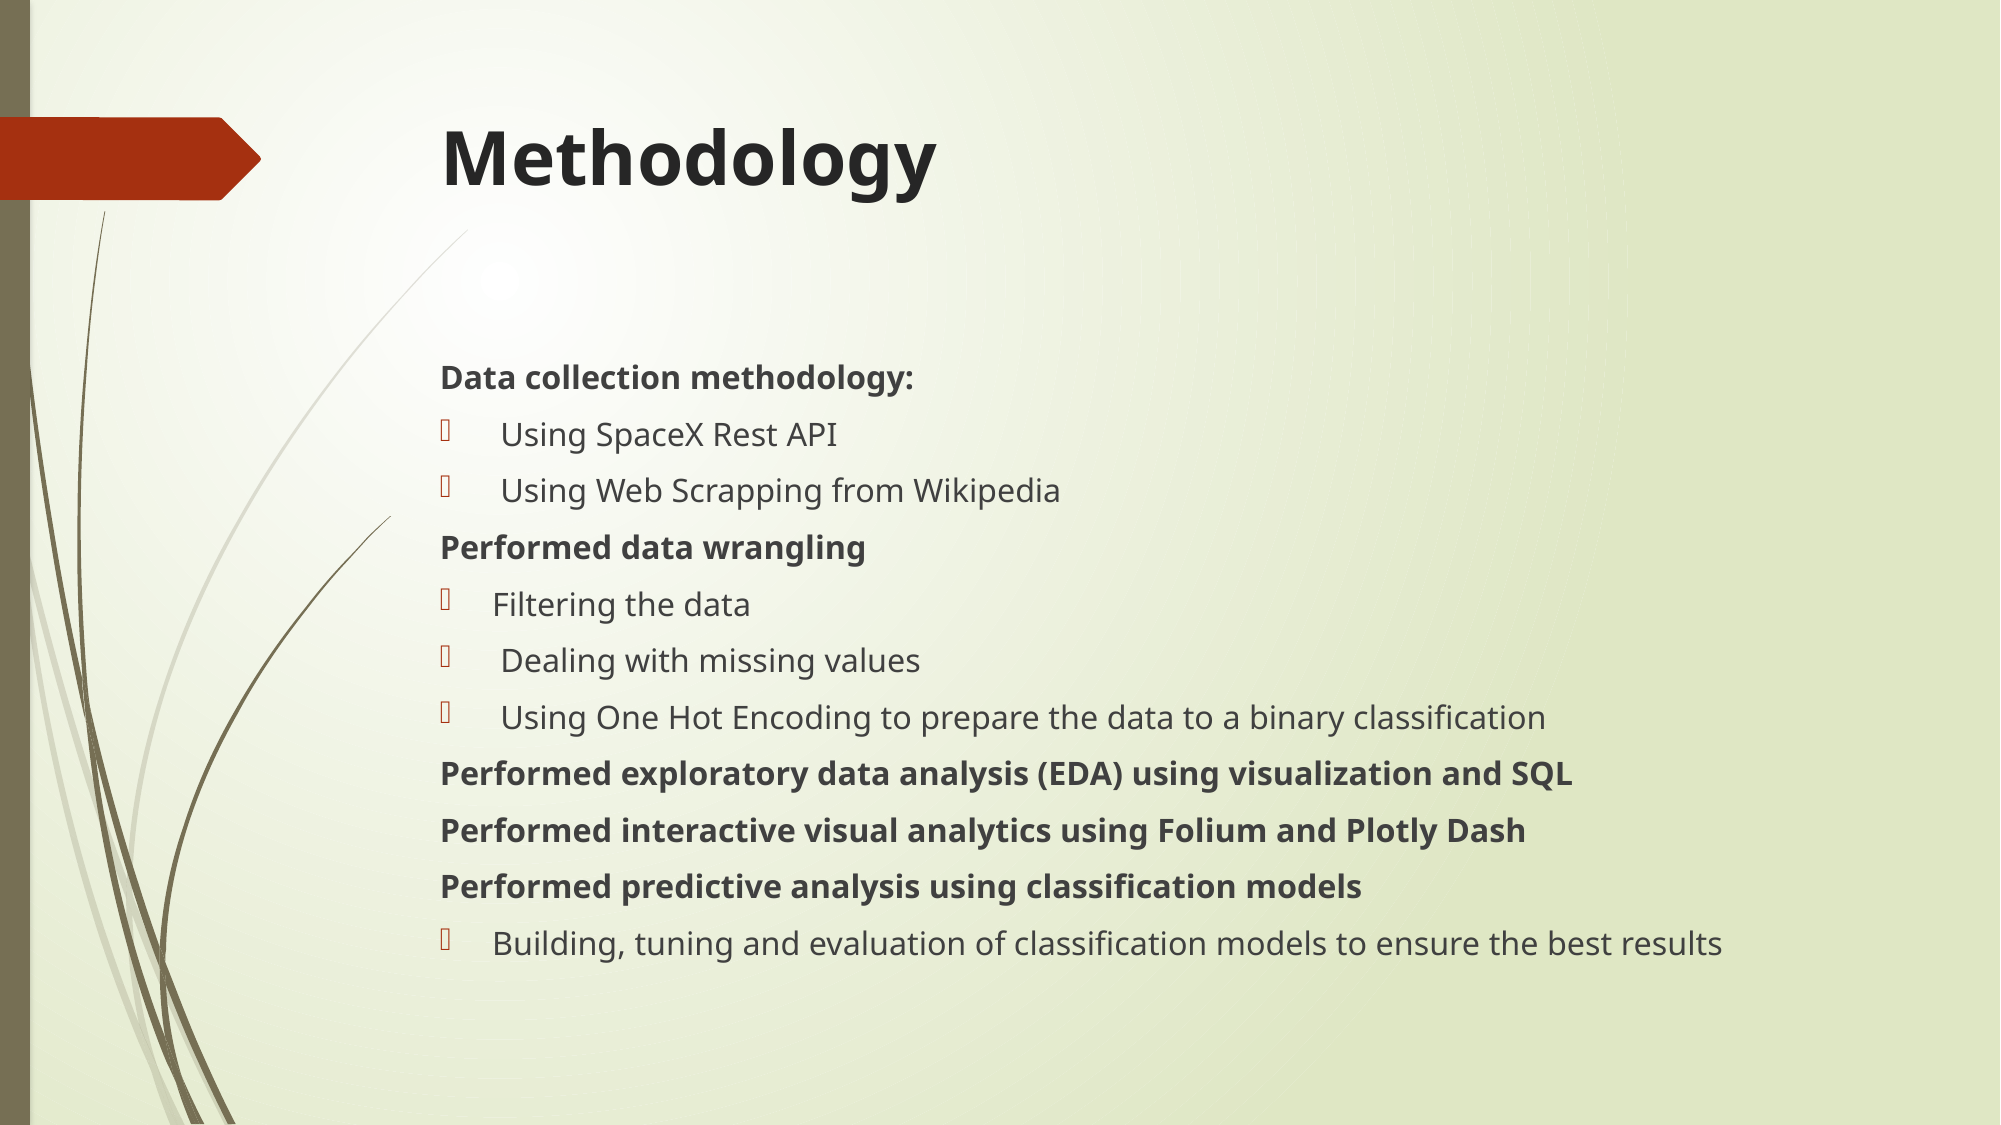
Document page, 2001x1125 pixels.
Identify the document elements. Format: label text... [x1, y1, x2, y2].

title Methodology [425, 102, 1888, 313]
list Data collection methodology: Using SpaceX Rest API Using Web Scrapping from Wikipedia Performed data wrangling Filtering the data Dealing with missing values Using One Hot Encoding to prepare the data to a binary classification Performed exploratory data analysis (EDA) using visualization and SQL Performed interactive visual analytics using Folium and Plotly Dash Performed predictive analysis using classification models Building, tuning and evaluation of classification models to ensure the best results [424, 350, 1888, 970]
